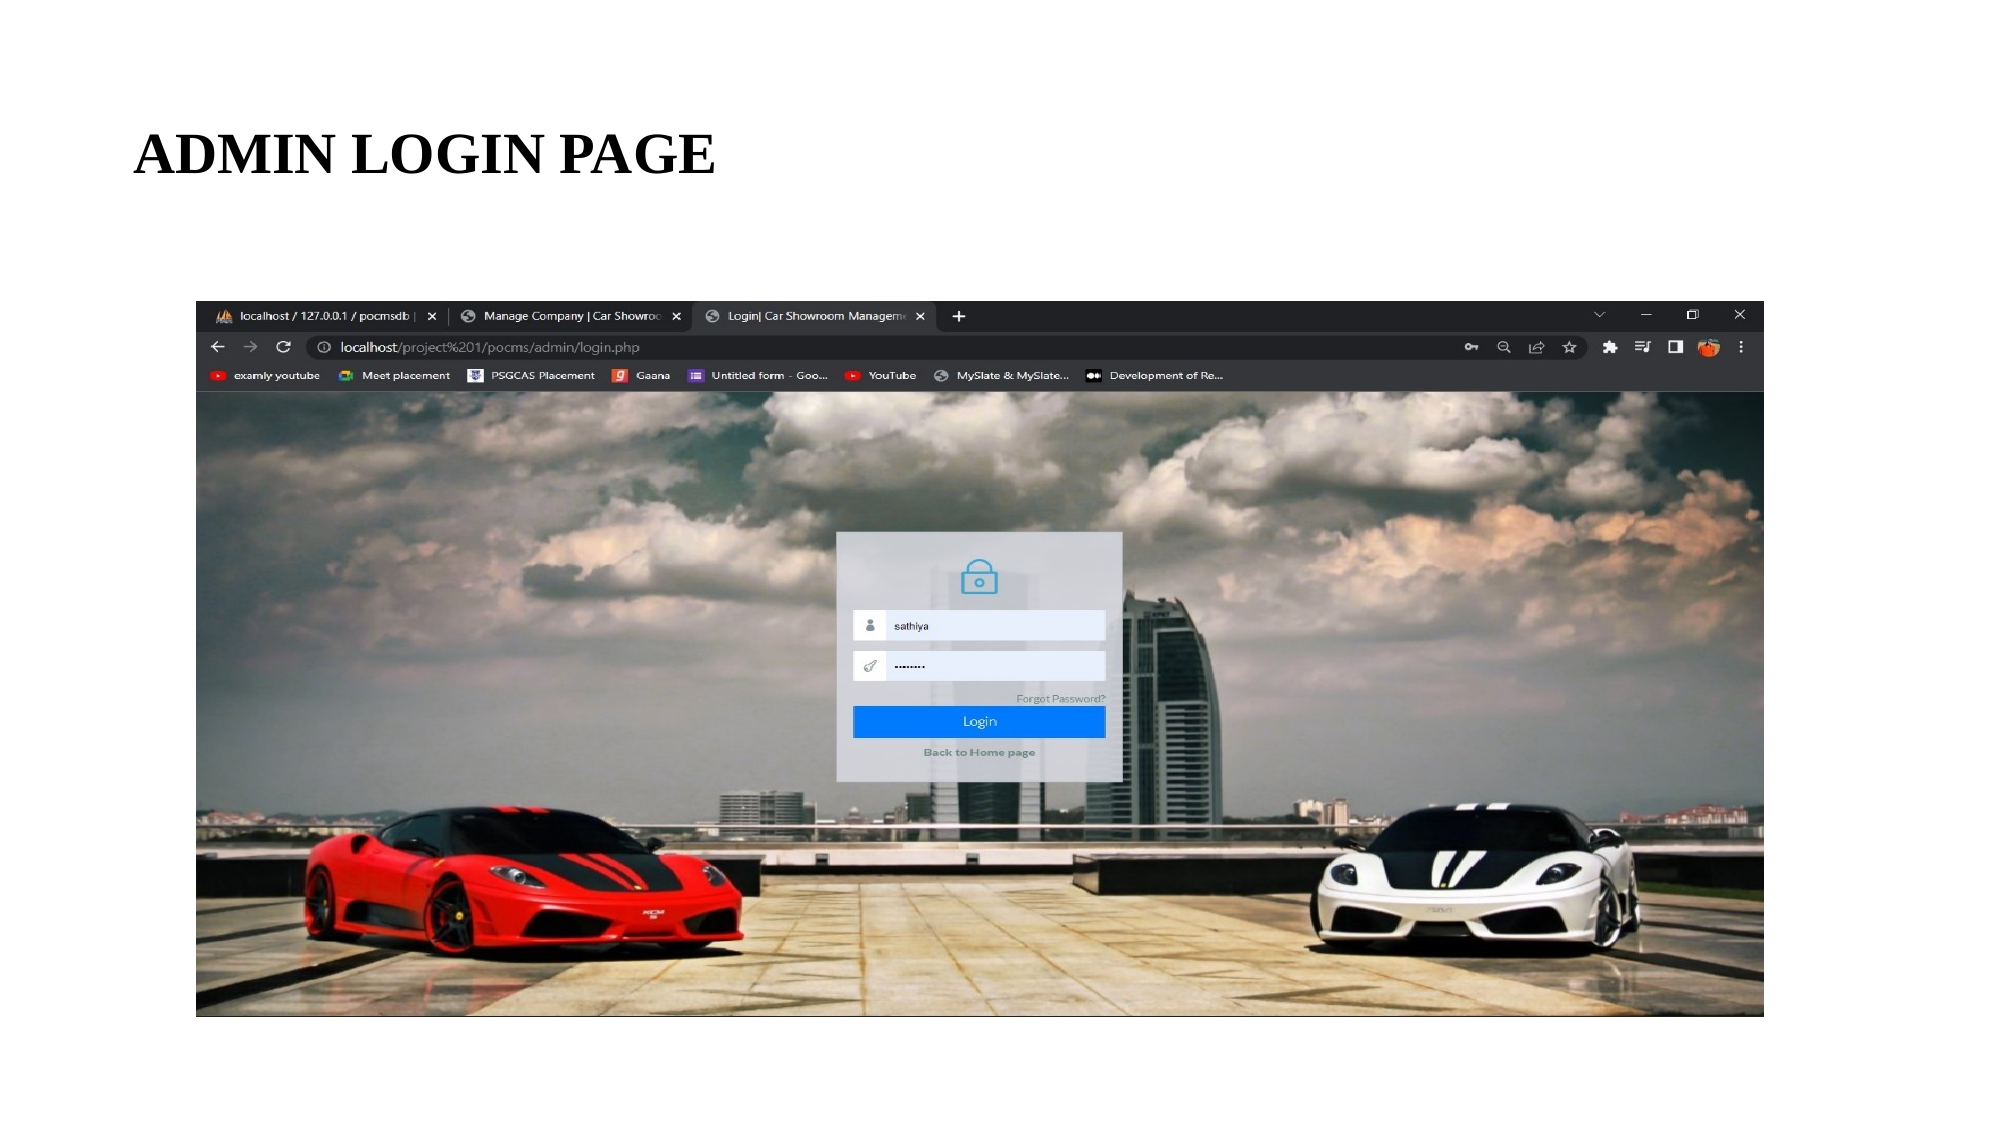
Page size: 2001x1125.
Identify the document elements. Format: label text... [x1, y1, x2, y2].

text_box ADMIN LOGIN PAGE [118, 108, 759, 193]
picture [196, 301, 1764, 1017]
